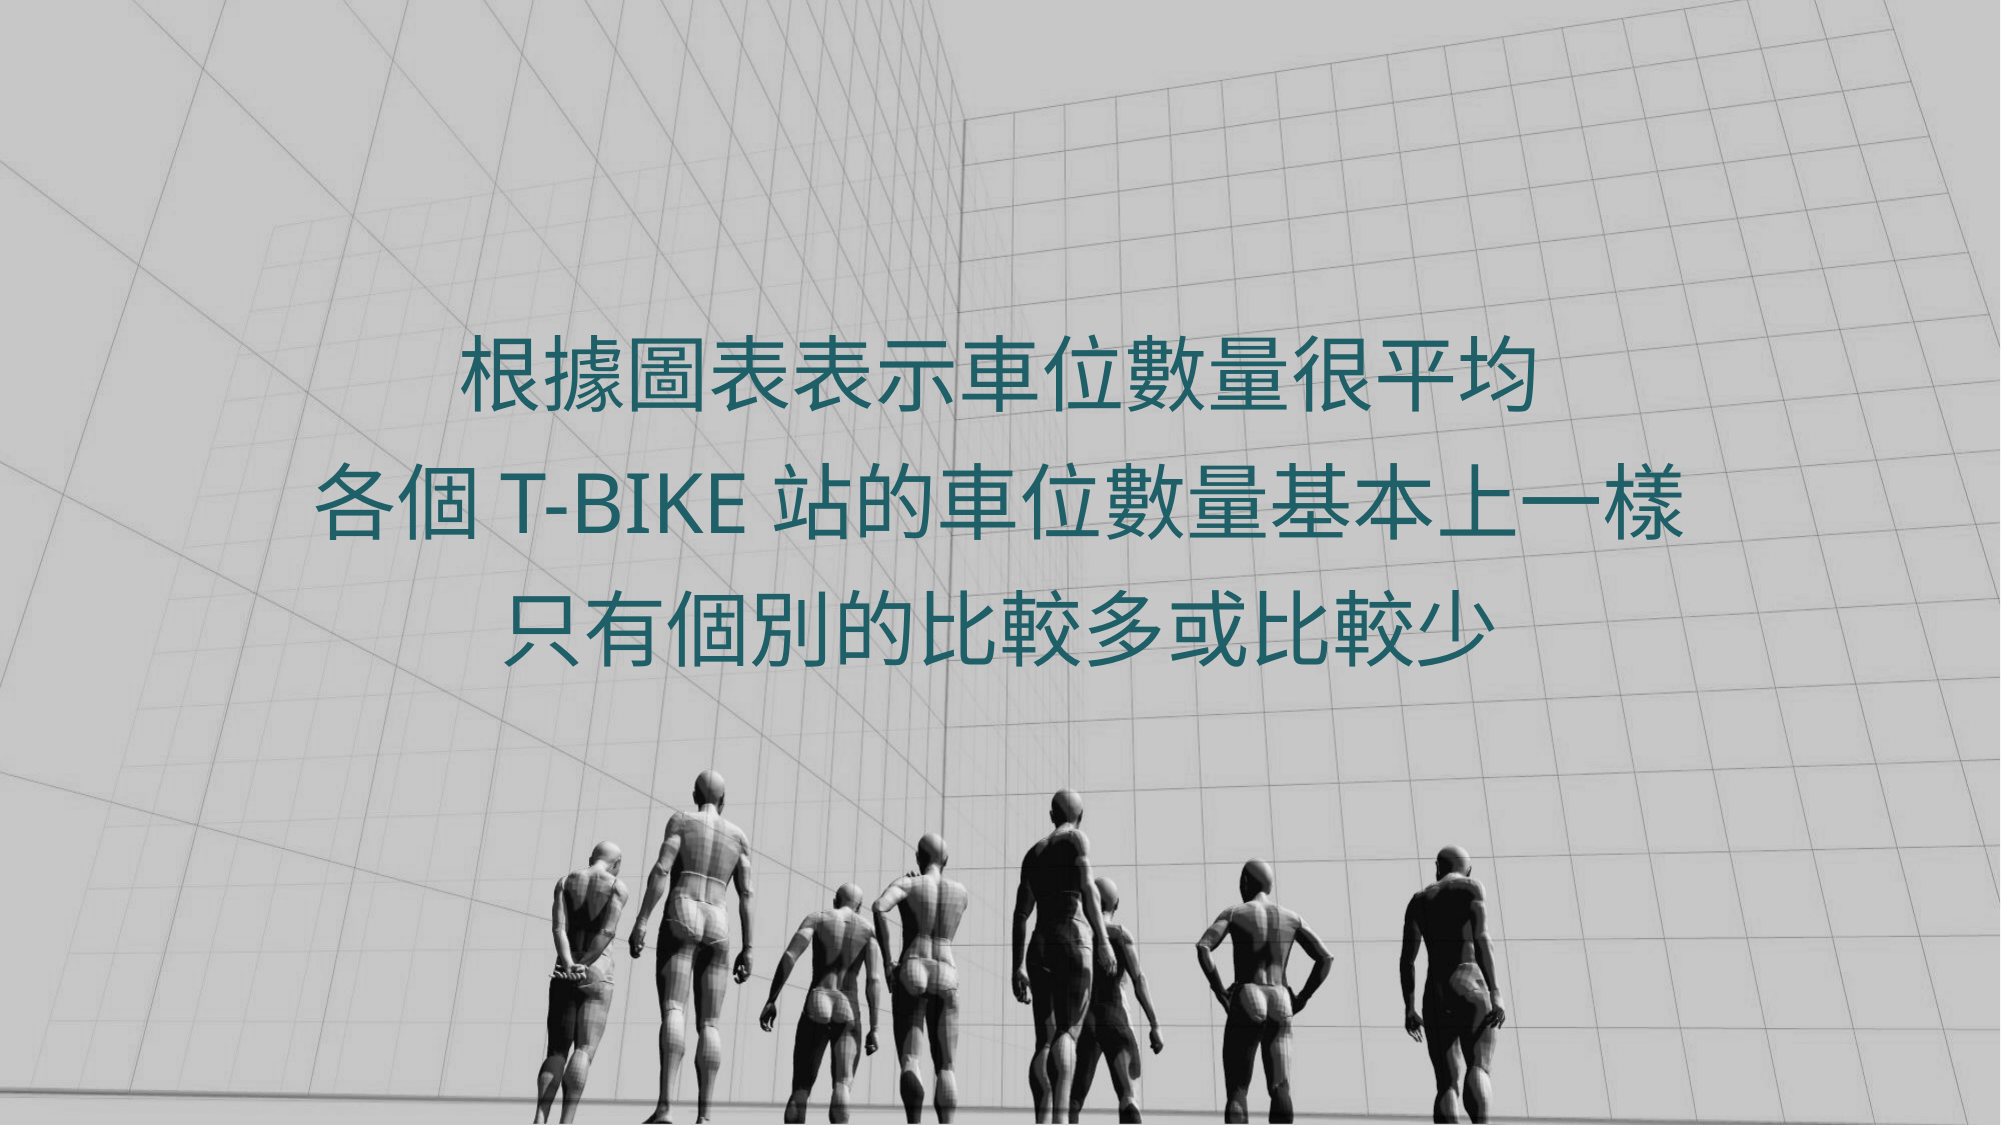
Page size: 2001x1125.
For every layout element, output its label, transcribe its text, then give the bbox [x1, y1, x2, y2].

picture [0, 0, 2001, 1125]
list 根據圖表表示車位數量很平均 各個T-BIKE站的車位數量基本上一樣 只有個別的比較多或比較少 [249, 326, 1750, 811]
